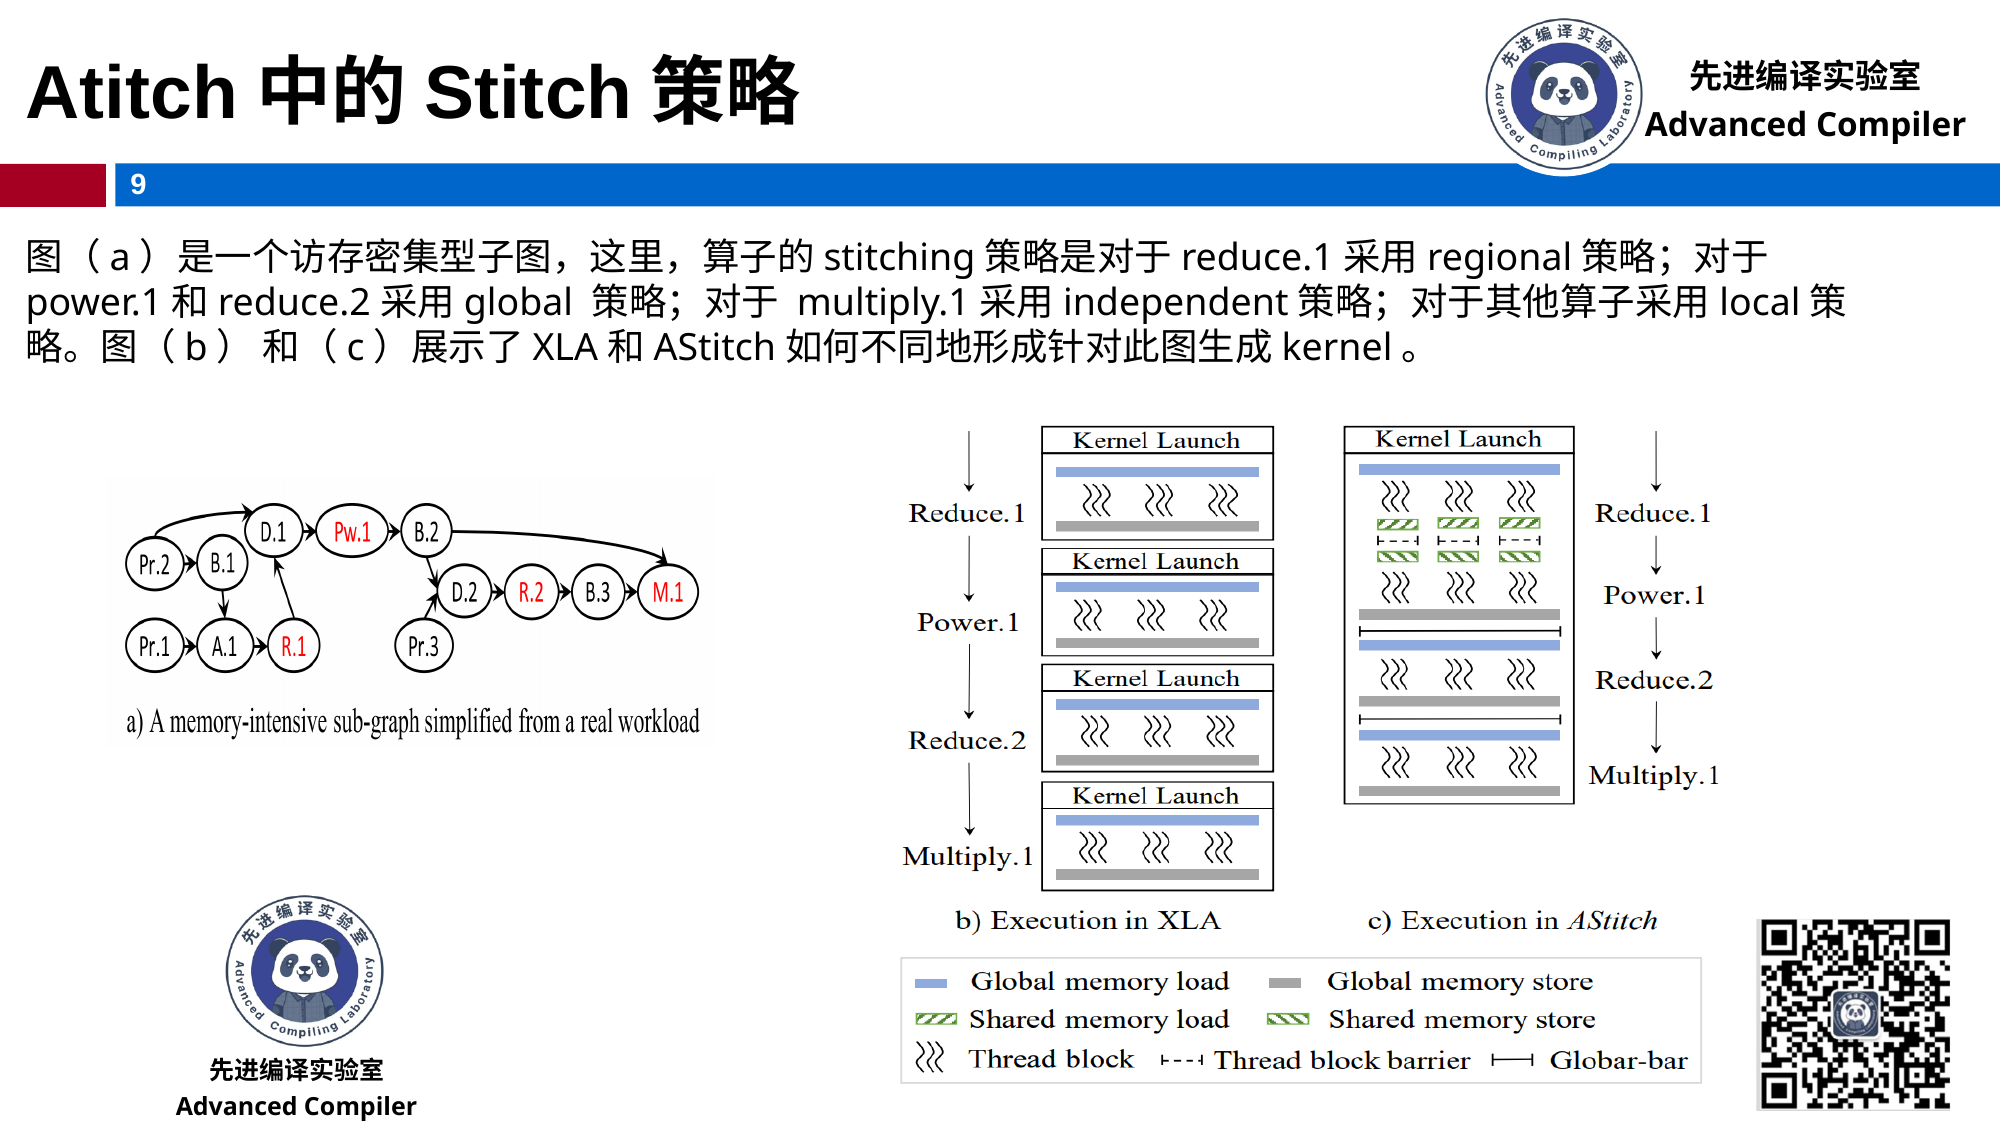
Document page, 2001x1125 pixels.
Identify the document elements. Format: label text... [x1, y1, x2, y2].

picture [217, 886, 392, 1054]
text_box 图（a）是一个访存密集型子图，这里，算子的stitching策略是对于reduce.1采用regional策略；对于power.1和reduce.2采用global 策略；对于 multiply.1采用independent策略；对于其他算子采用local策略。图（b） 和（c）展示了XLA和AStitch如何不同地形成针对此图生成kernel。 [10, 225, 1864, 376]
title Atitch中的Stitch策略 [10, 32, 1902, 144]
picture [1504, 9, 1624, 32]
picture [1756, 919, 1951, 1111]
picture [106, 475, 719, 749]
picture [1495, 144, 1633, 177]
picture [883, 396, 1737, 1093]
